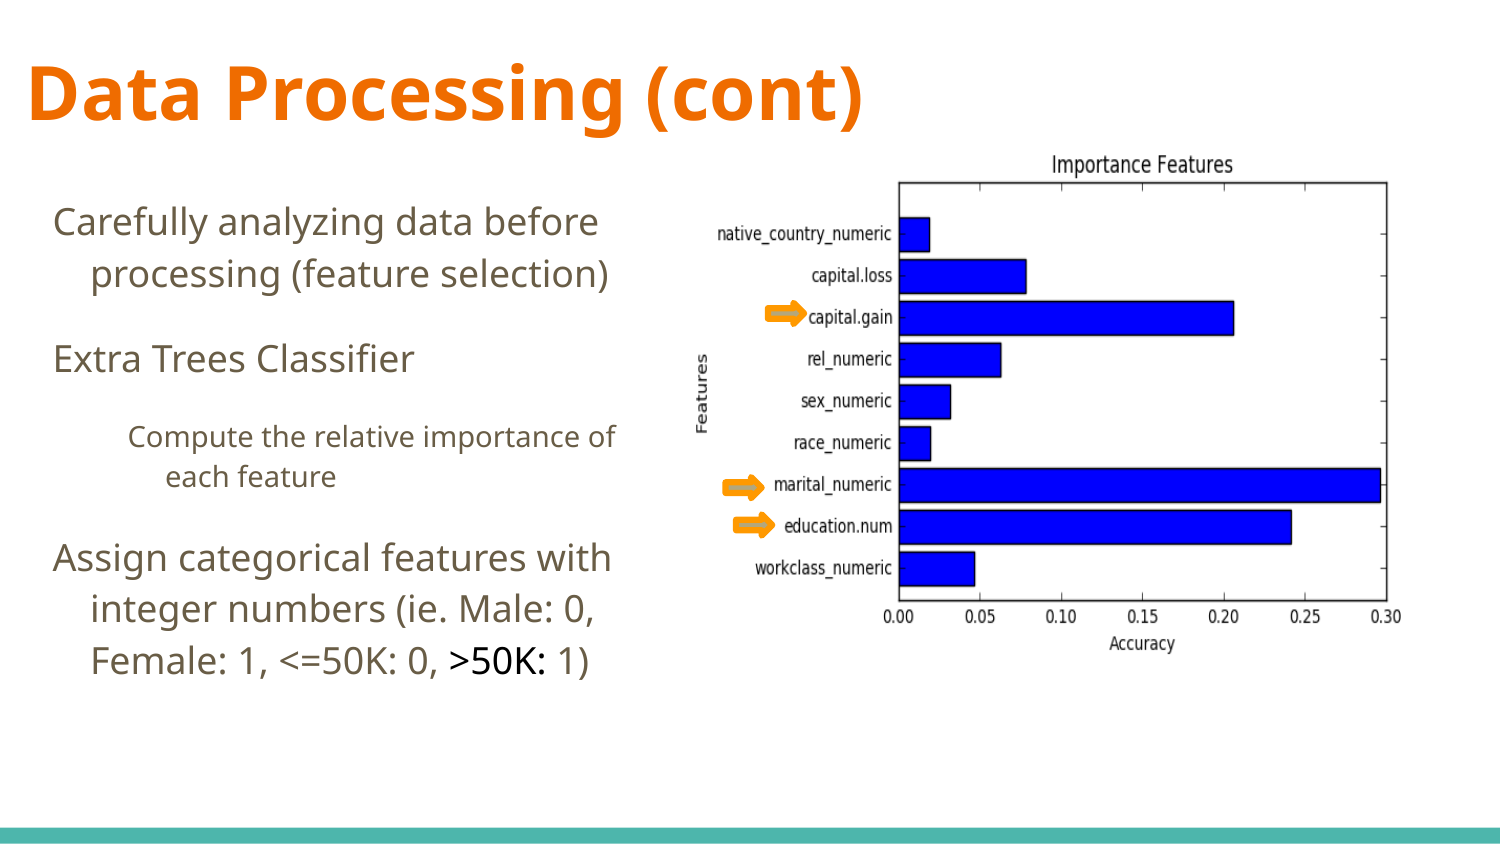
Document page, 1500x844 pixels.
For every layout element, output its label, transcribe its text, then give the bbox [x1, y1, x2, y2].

picture [667, 145, 1488, 674]
title Data Processing (cont) [10, 30, 1409, 147]
list Carefully analyzing data before processing (feature selection) Extra Trees Classifier Compute the relative importance of each feature Assign categorical features with integer numbers (ie. Male: 0, Female: 1, <=50K: 0, >50K: 1) [0, 176, 696, 828]
